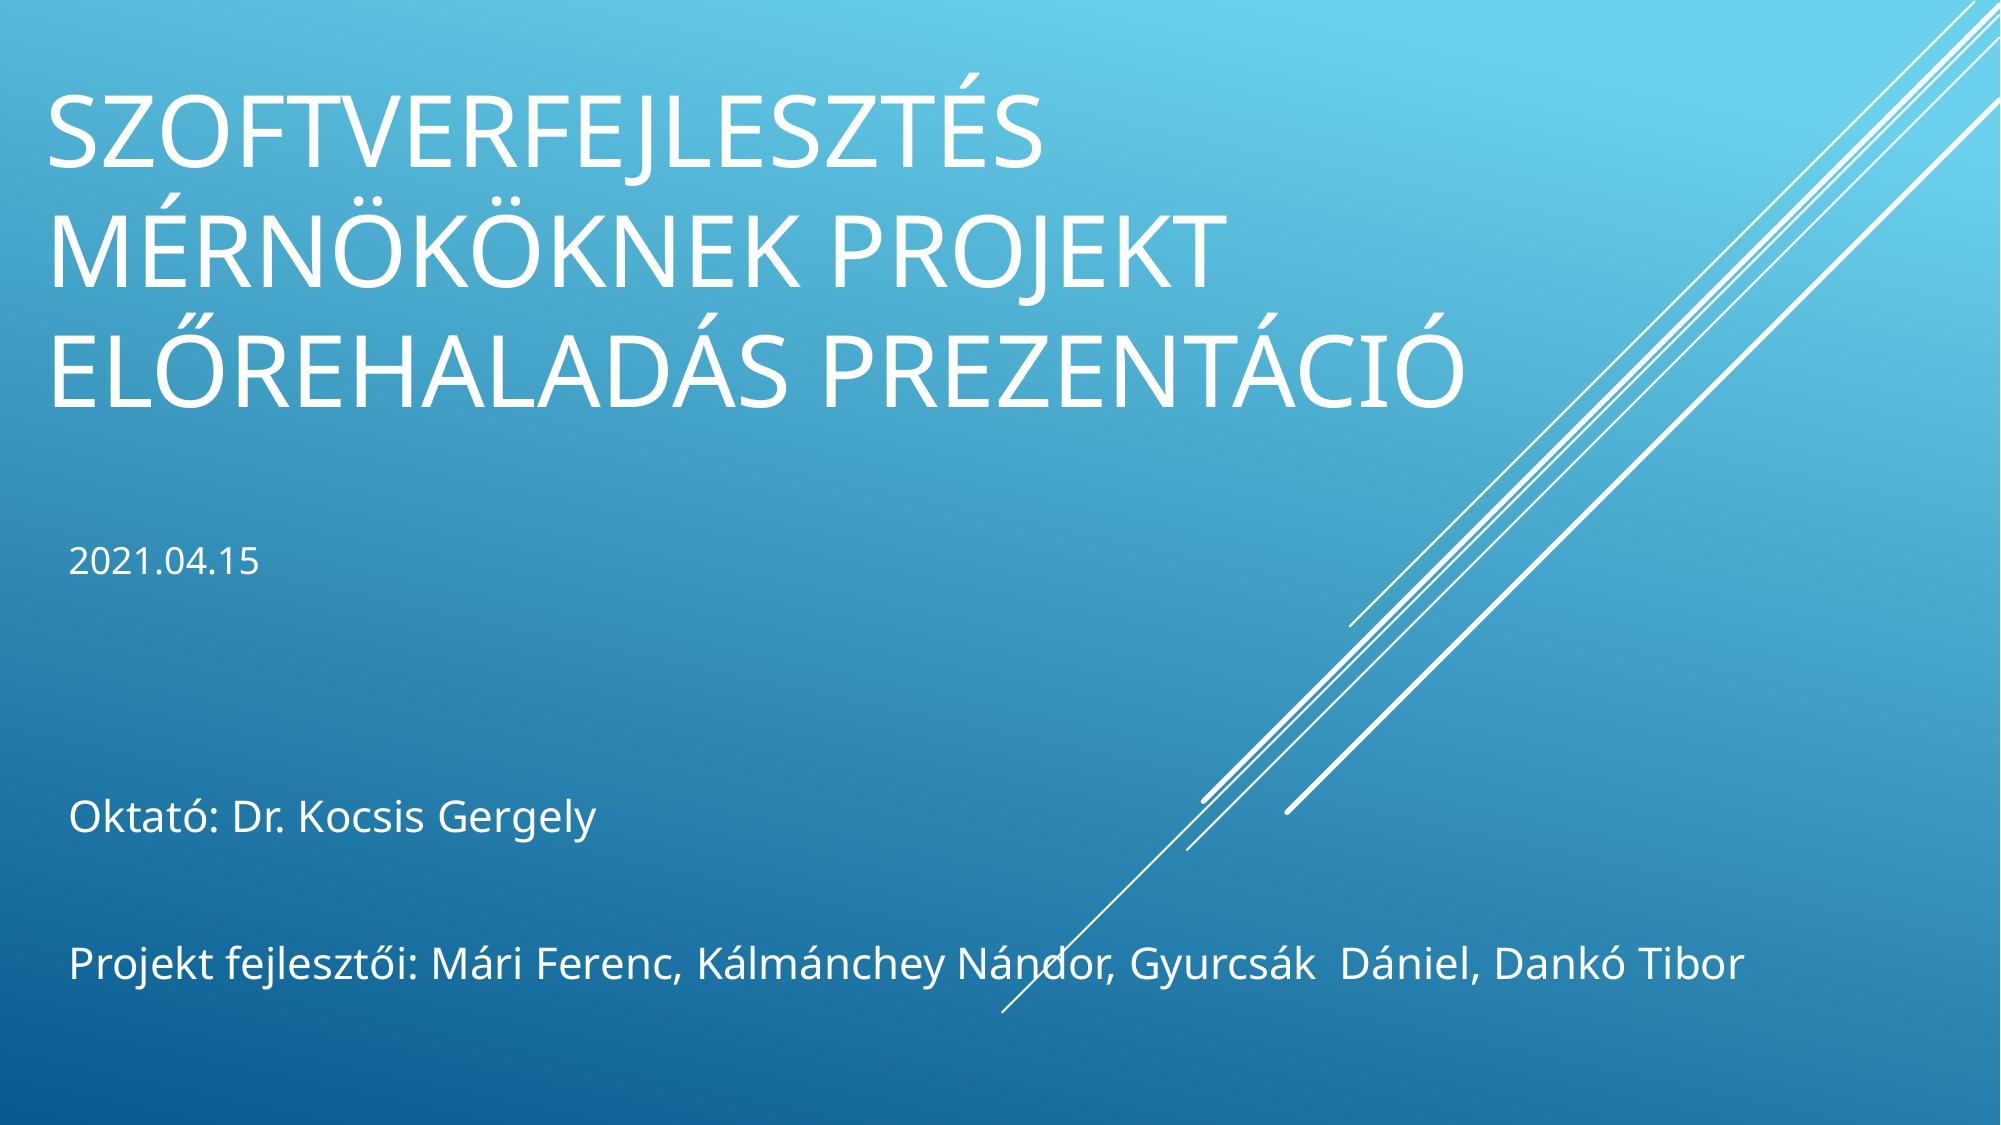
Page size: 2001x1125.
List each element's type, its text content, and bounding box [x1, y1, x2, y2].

text_box 2021.04.15 [53, 529, 402, 590]
title Szoftverfejlesztés mérnököknek projekt előrehaladás prezentáció [30, 43, 1829, 435]
subtitle Oktató: Dr. Kocsis Gergely Projekt fejlesztői: Mári Ferenc, Kálmánchey Nándor, Gyurcsák Dániel, Dankó Tibor [53, 781, 1852, 1082]
